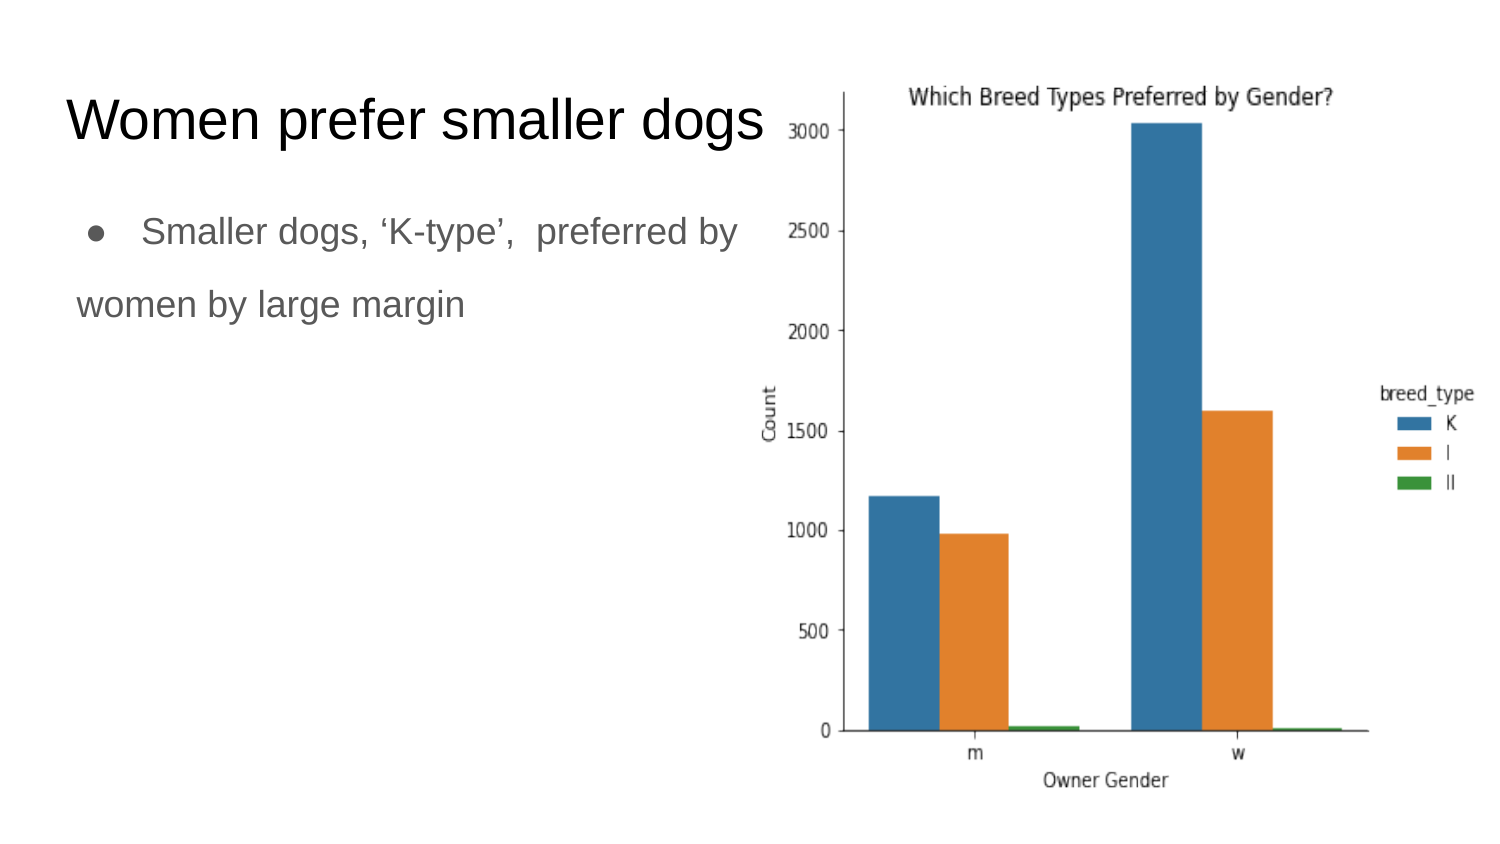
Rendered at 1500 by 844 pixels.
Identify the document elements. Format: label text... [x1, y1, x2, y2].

list Smaller dogs, ‘K-type’, preferred by women by large margin [51, 189, 744, 750]
picture [749, 72, 1489, 806]
title Women prefer smaller dogs [51, 72, 748, 167]
